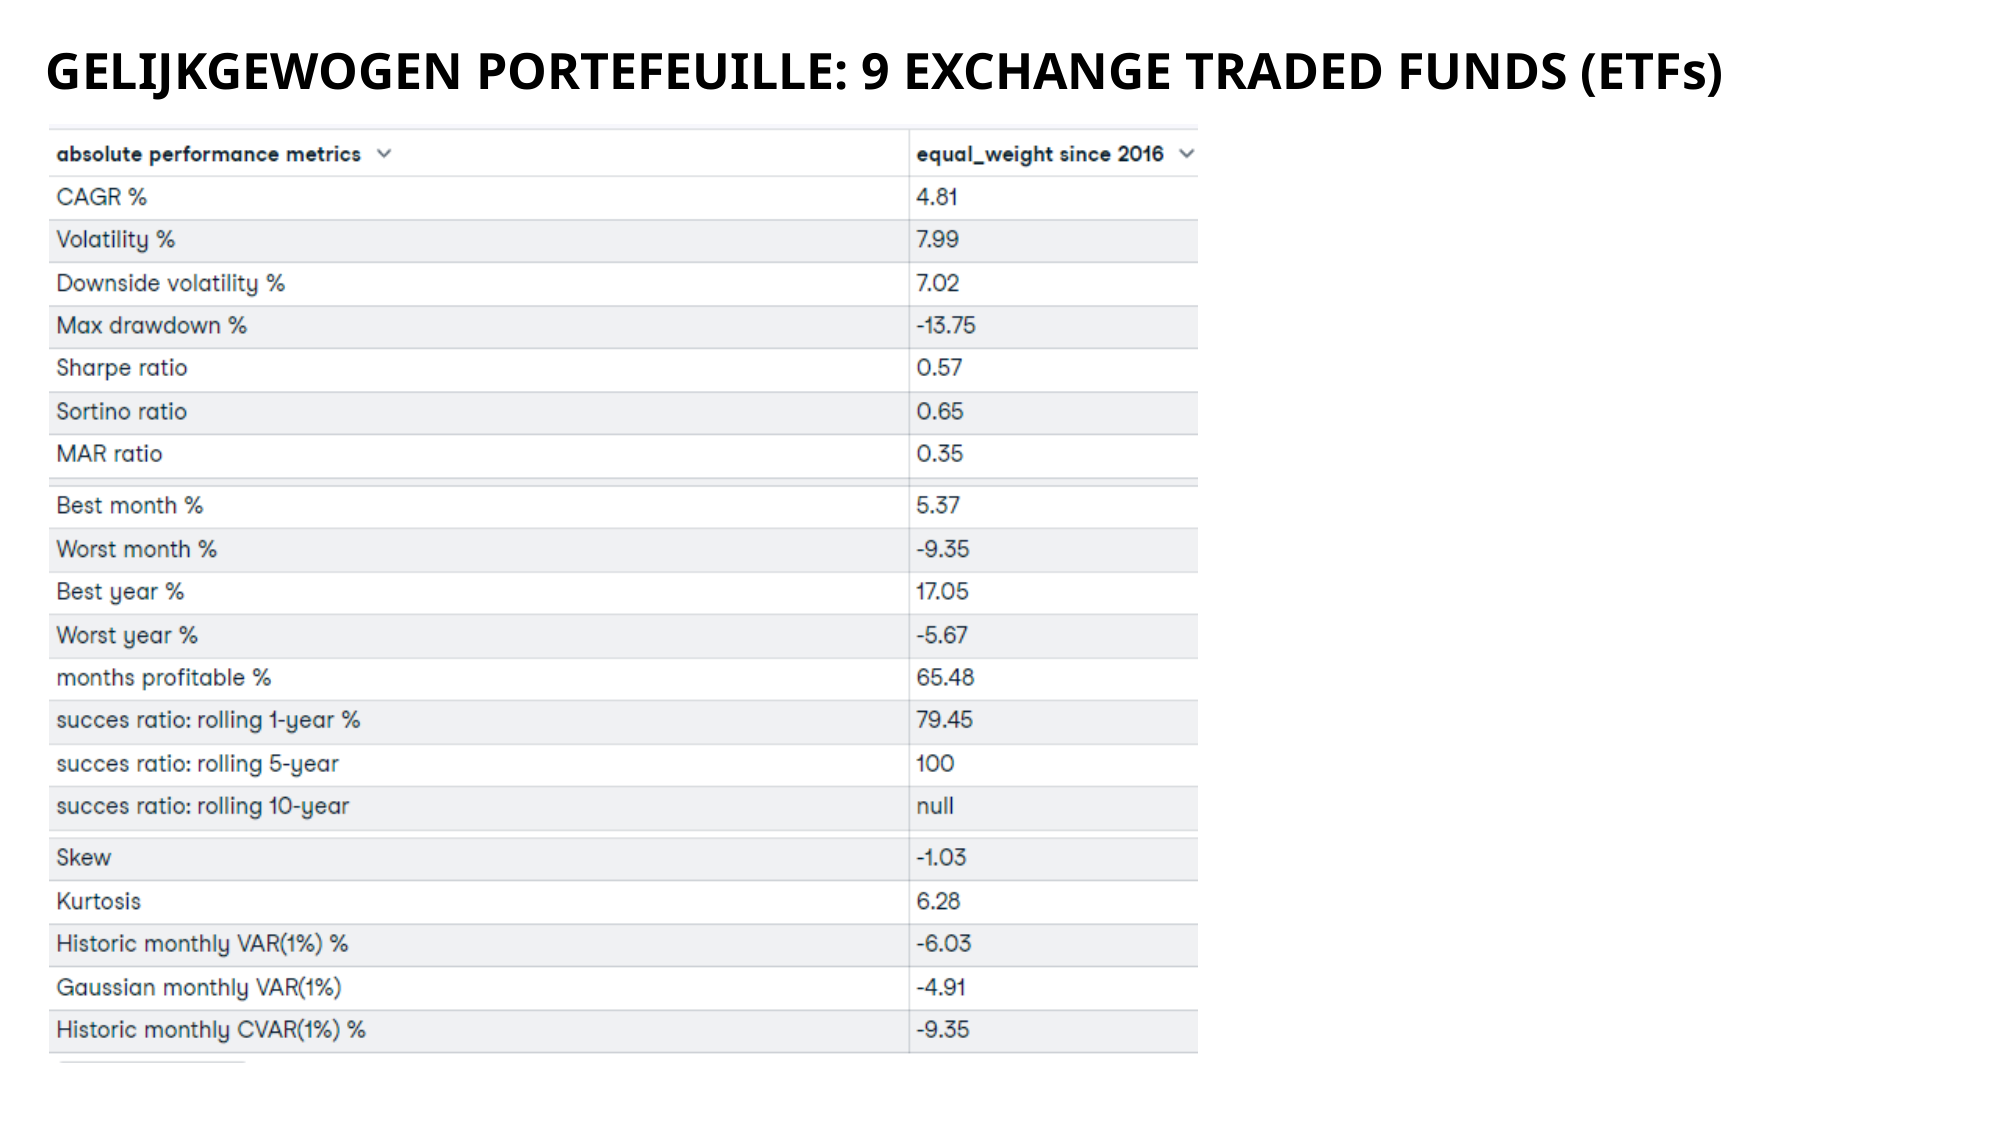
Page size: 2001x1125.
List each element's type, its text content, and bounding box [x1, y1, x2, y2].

picture [49, 124, 1198, 1063]
text_box GELIJKGEWOGEN PORTEFEUILLE: 9 EXCHANGE TRADED FUNDS (ETFs) [31, 31, 1908, 107]
